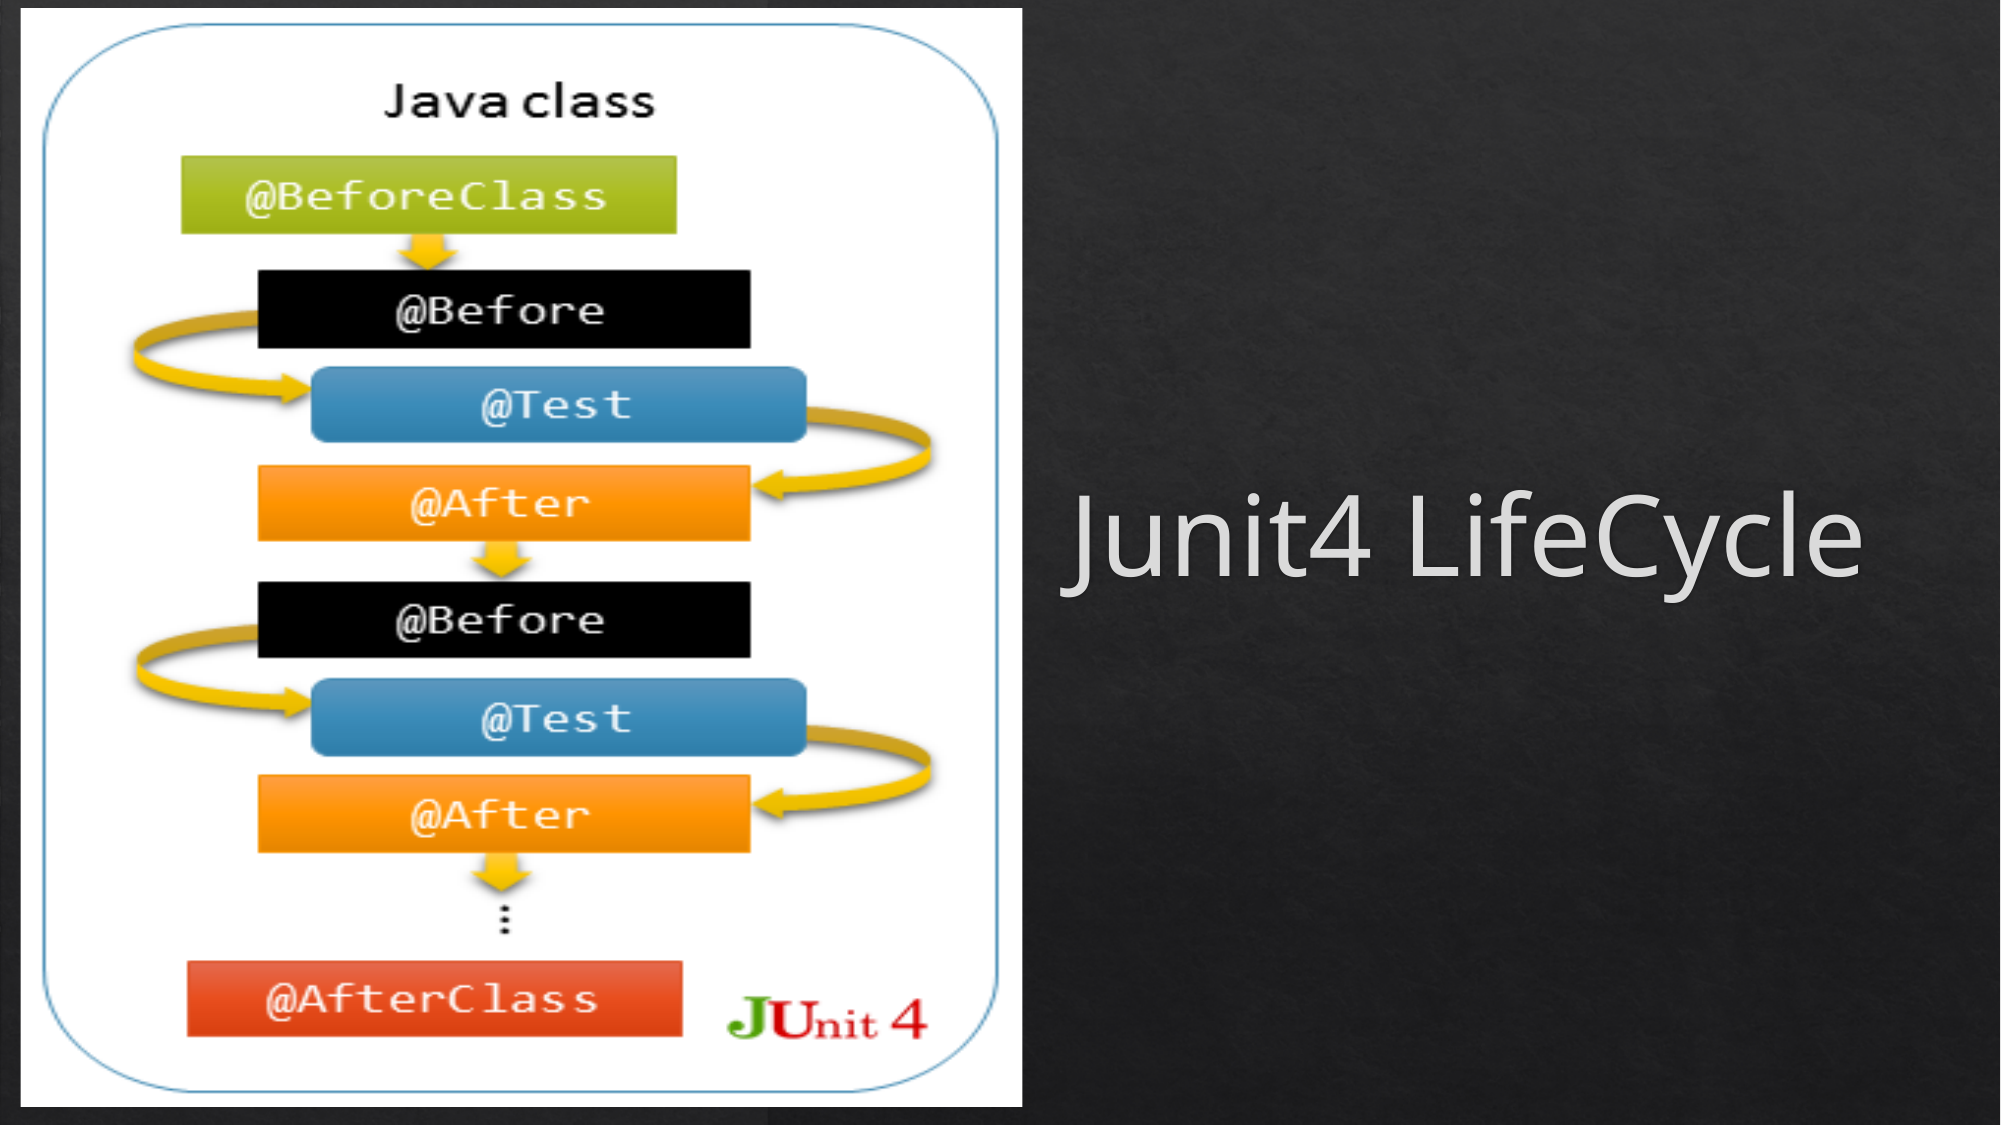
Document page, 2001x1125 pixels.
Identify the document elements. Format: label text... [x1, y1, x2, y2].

picture [0, 0, 1023, 1125]
title Junit4 LifeCycle [1031, 218, 1916, 607]
